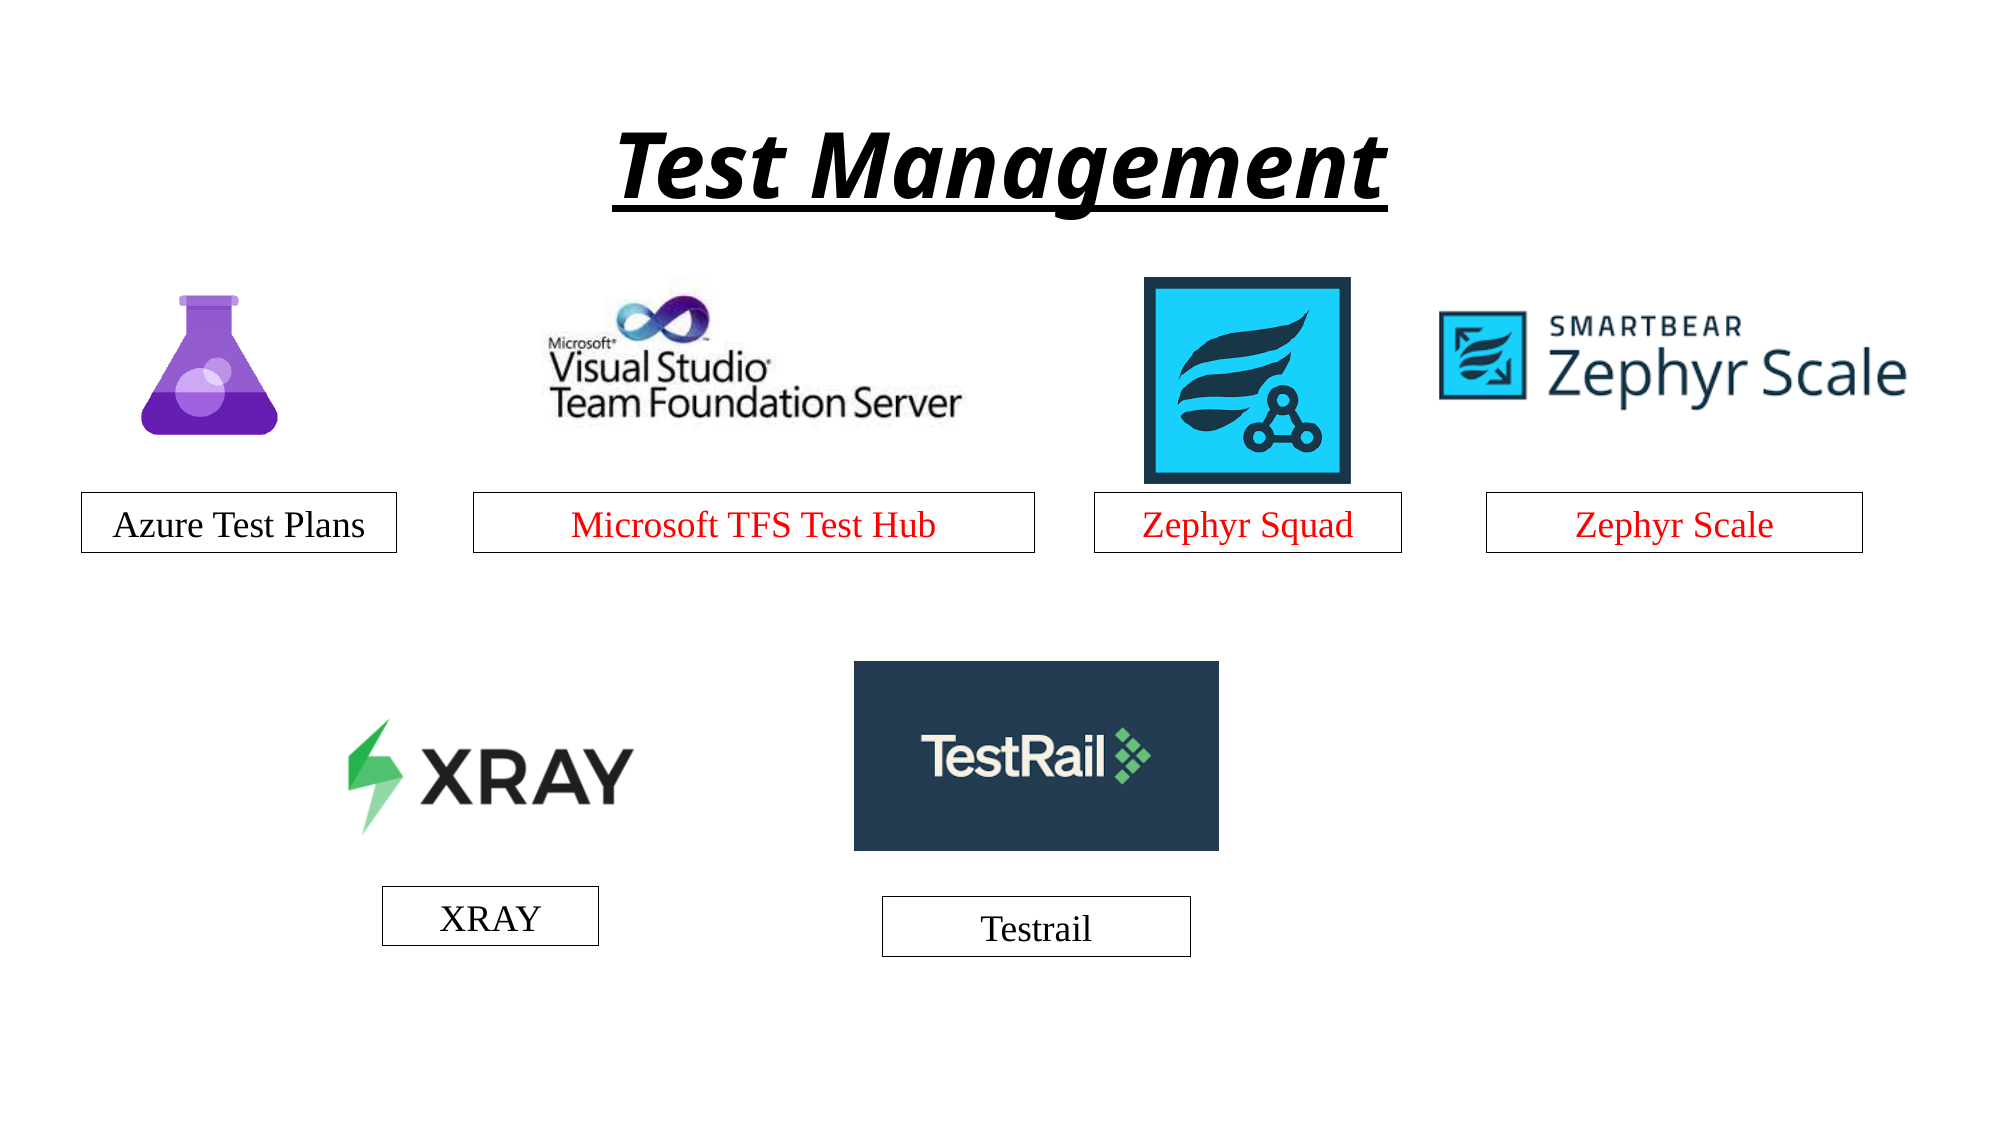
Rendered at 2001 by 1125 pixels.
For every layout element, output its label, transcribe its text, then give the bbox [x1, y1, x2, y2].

text_box Azure Test Plans [81, 492, 397, 553]
title Test Management [137, 59, 1863, 278]
picture [123, 277, 297, 451]
picture [854, 661, 1219, 852]
picture [1425, 256, 1924, 468]
text_box Zephyr Scale [1486, 492, 1863, 553]
picture [296, 666, 686, 887]
text_box Testrail [882, 896, 1191, 957]
text_box XRAY [382, 887, 599, 946]
text_box Zephyr Squad [1094, 492, 1402, 553]
text_box Microsoft TFS Test Hub [473, 492, 1035, 553]
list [1143, 277, 1352, 485]
picture [541, 256, 967, 470]
